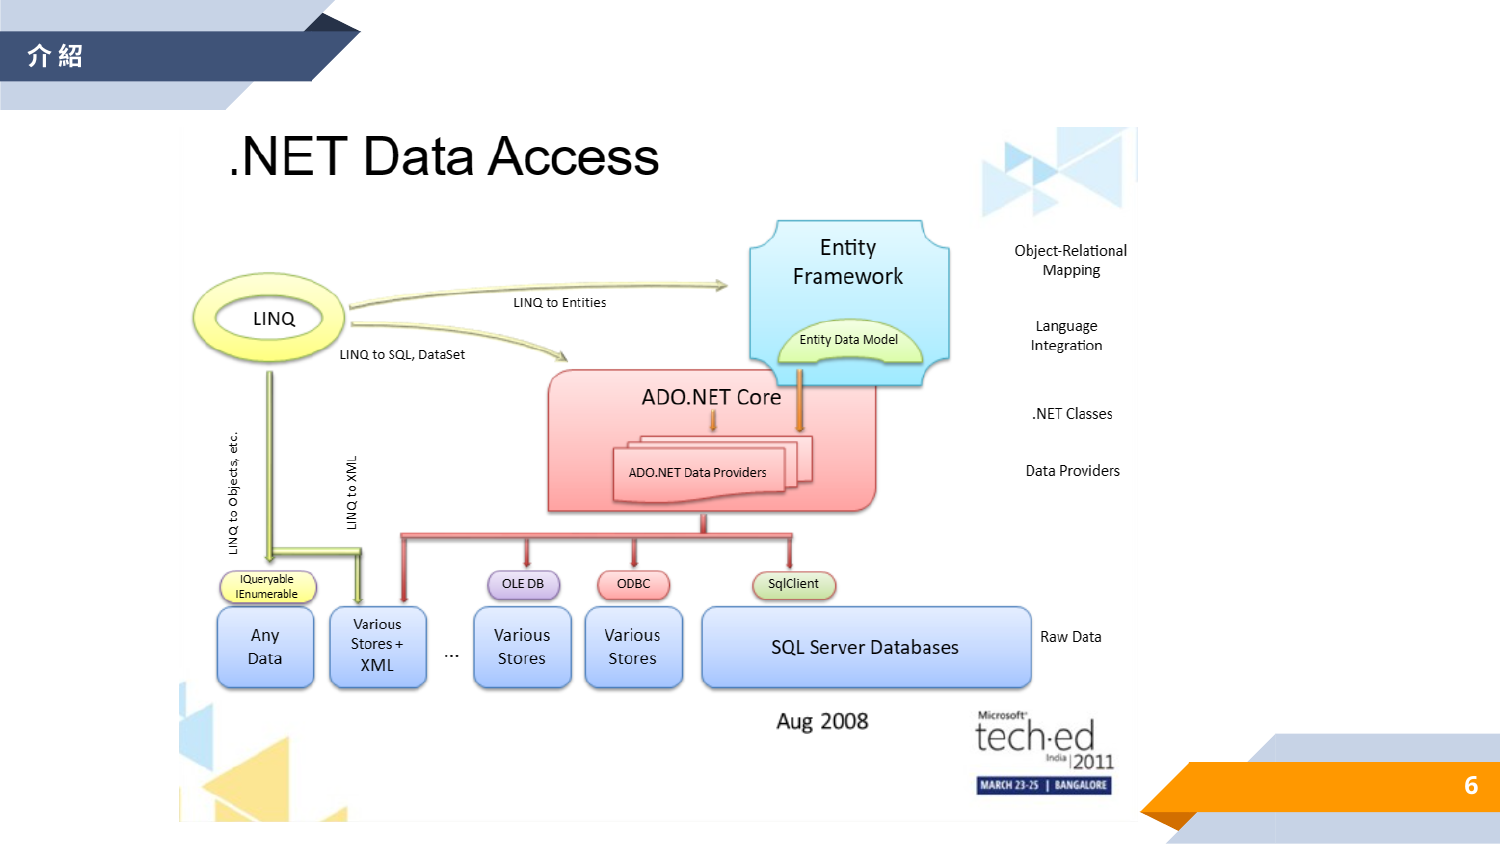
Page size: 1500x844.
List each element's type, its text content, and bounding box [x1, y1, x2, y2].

slide_number 6 [1249, 760, 1494, 813]
picture [179, 127, 1139, 822]
text_box 介紹 [12, 30, 325, 81]
